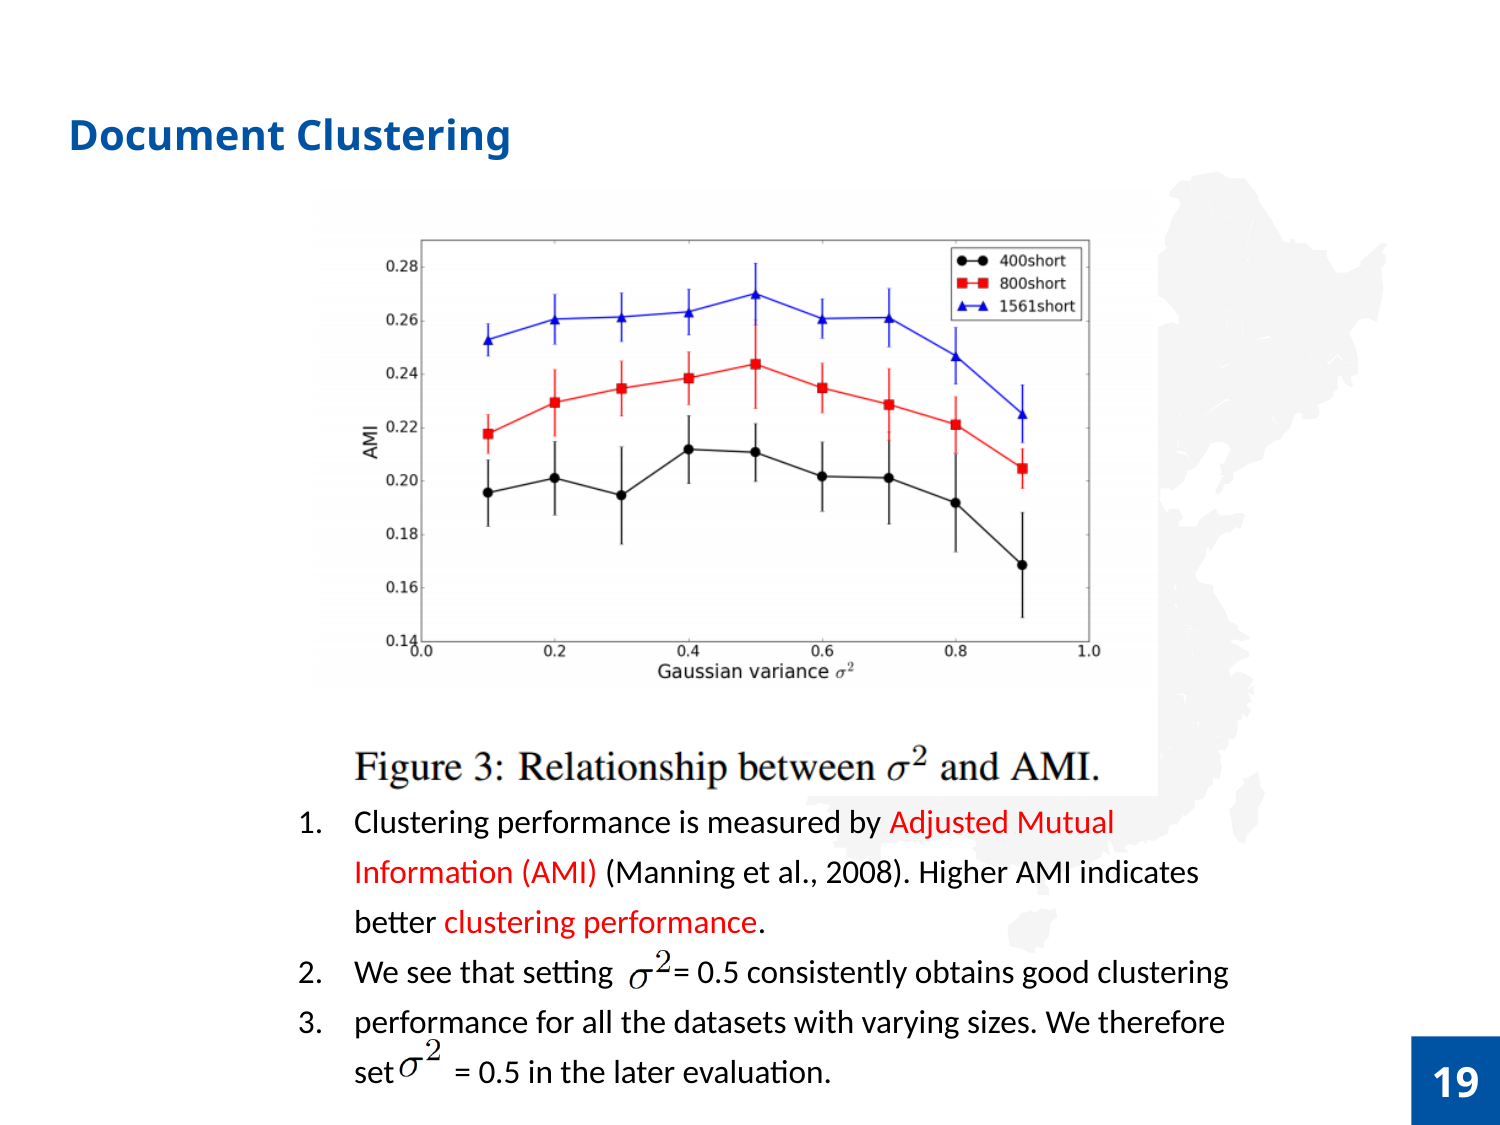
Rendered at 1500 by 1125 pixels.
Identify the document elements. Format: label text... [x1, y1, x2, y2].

picture [396, 1035, 442, 1079]
text_box Document Clustering [337, 101, 1058, 166]
picture [283, 166, 1158, 796]
text_box Clustering performance is measured by Adjusted Mutual Information (AMI) (Manning et al., 2008). Higher AMI indicates better clustering performance. We see that setting = 0.5 consistently obtains good clustering performance for all the datasets with varying sizes. We therefore set = 0.5 in the later evaluation. [283, 783, 1256, 1125]
picture [626, 946, 672, 991]
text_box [17, 21, 337, 204]
text_box 19 [1411, 1036, 1500, 1125]
